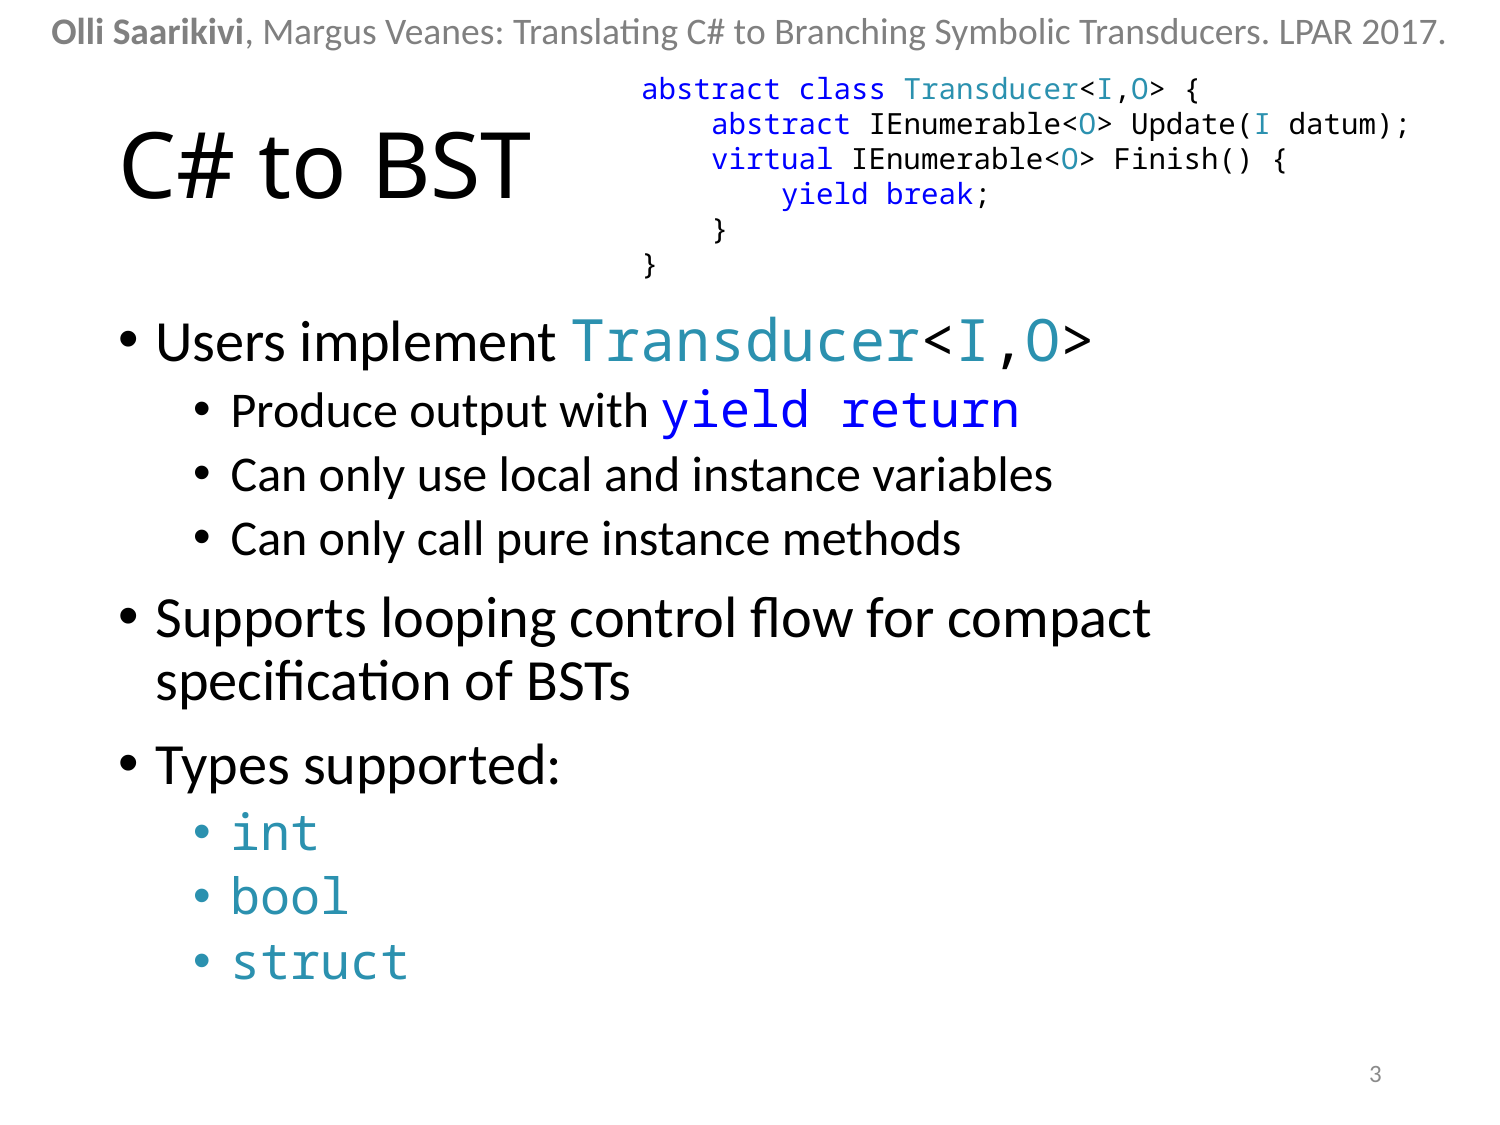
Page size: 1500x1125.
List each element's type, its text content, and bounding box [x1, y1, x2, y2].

title C# to BST [103, 60, 1397, 278]
text_box abstract class Transducer<I,O> { abstract IEnumerable<O> Update(I datum); virtual IEnumerable<O> Finish() { yield break; } } [625, 62, 1500, 289]
slide_number 3 [1059, 1042, 1397, 1103]
list Users implement Transducer<I,O> Produce output with yield return Can only use local and instance variables Can only call pure instance methods Supports looping control flow for compact specification of BSTs Types supported: int bool struct [103, 303, 1345, 1026]
text_box Olli Saarikivi, Margus Veanes: Translating C# to Branching Symbolic Transducers. LPAR 2017. [0, 0, 1500, 60]
